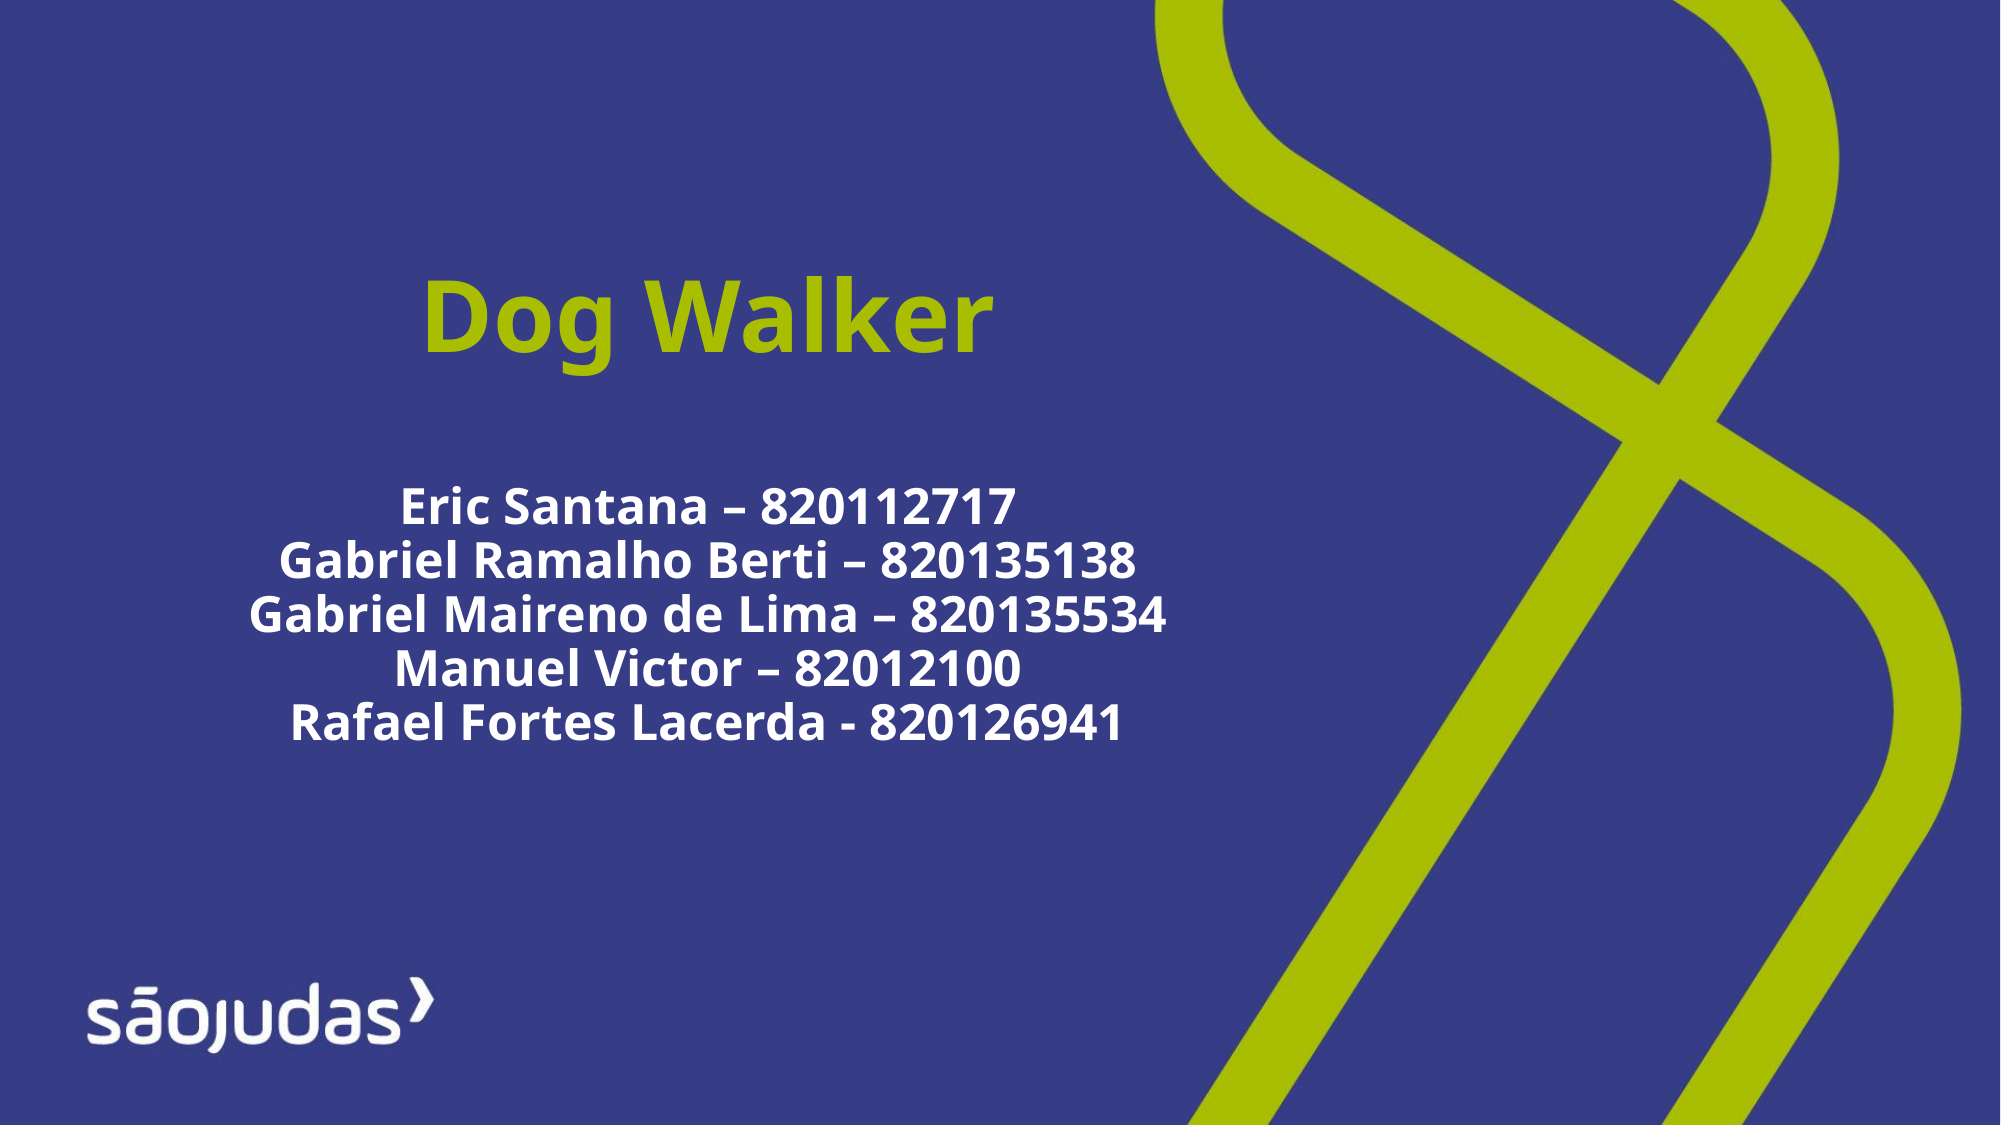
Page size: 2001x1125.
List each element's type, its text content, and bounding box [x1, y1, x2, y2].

text_box Dog Walker Eric Santana – 820112717 Gabriel Ramalho Berti – 820135138 Gabriel Maireno de Lima – 820135534 Manuel Victor – 82012100 Rafael Fortes Lacerda - 820126941 [52, 148, 1364, 869]
picture [0, 0, 2001, 1125]
